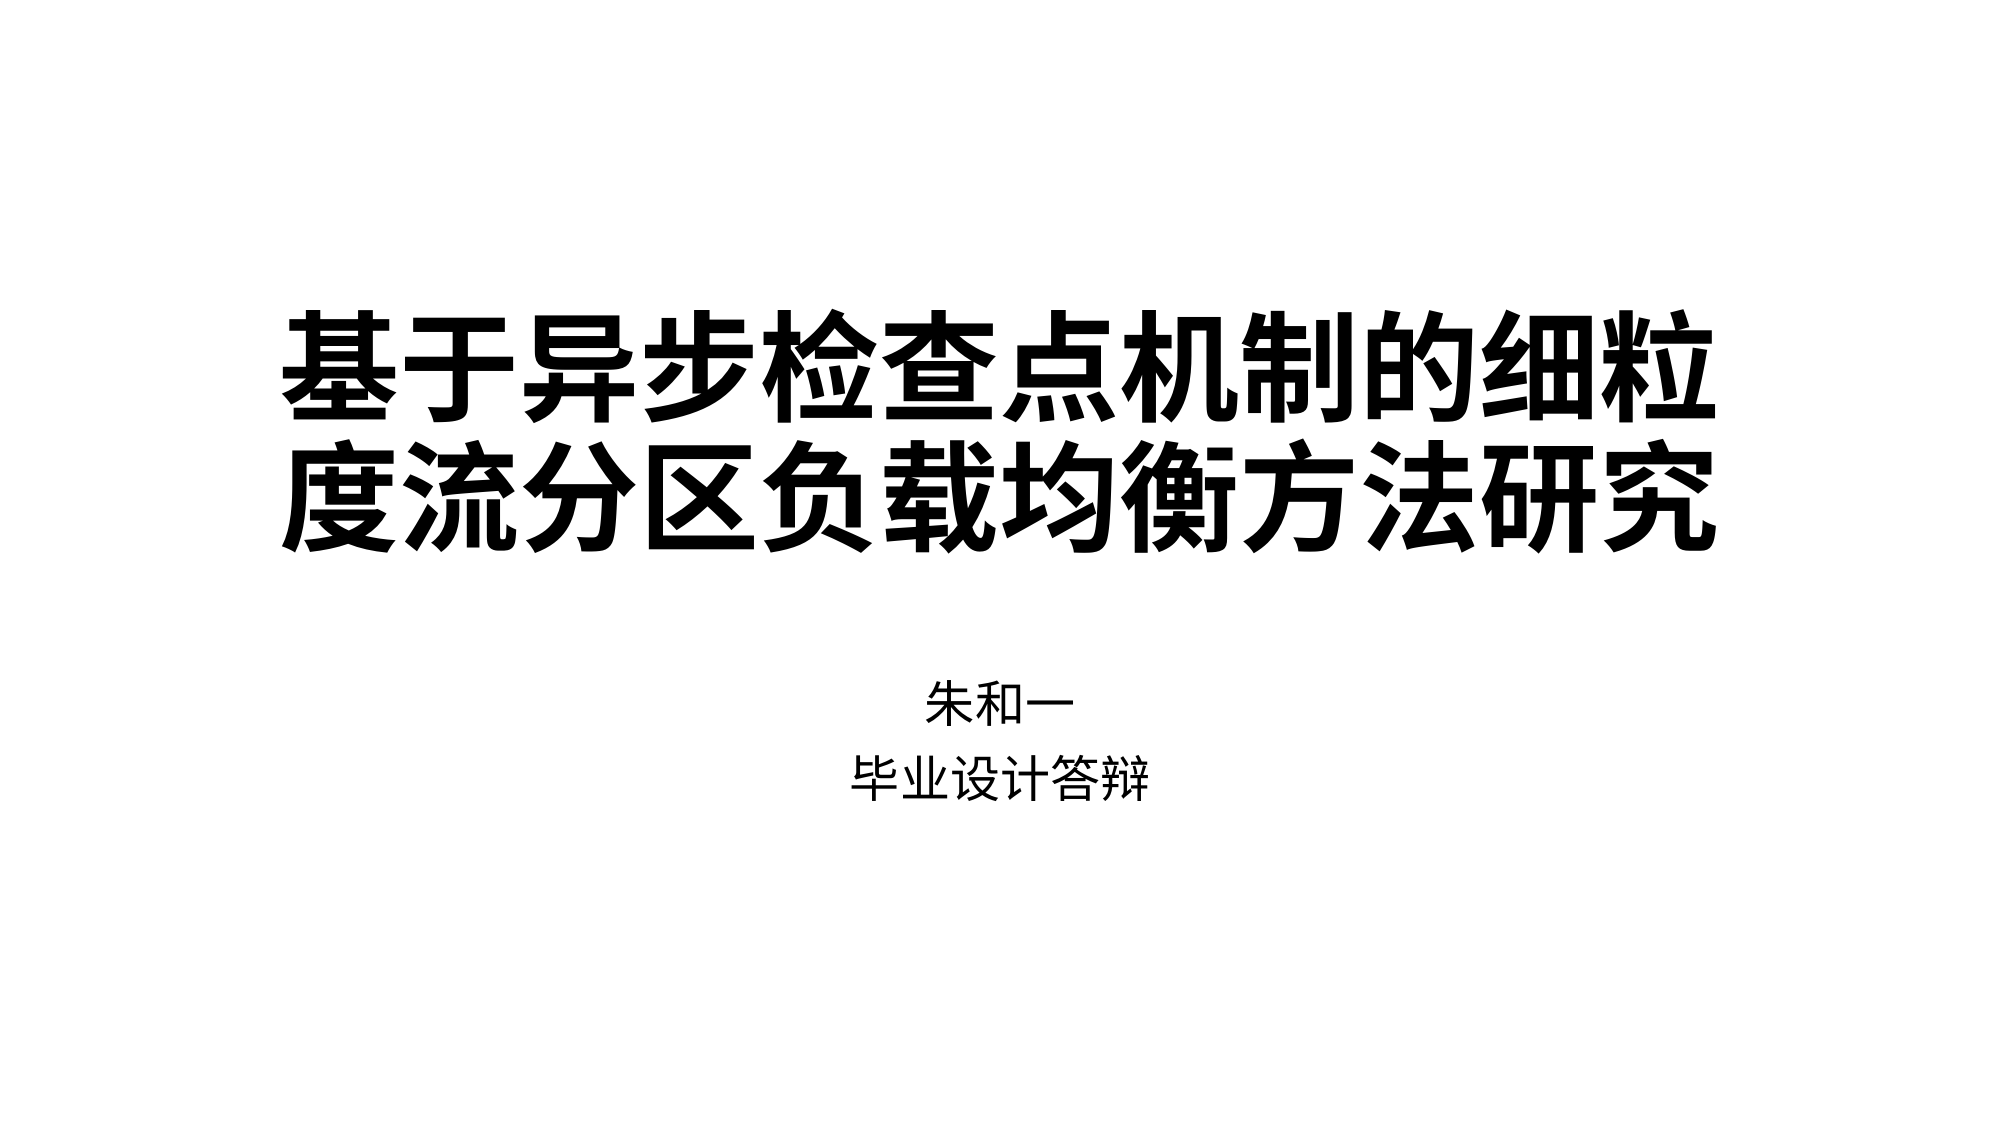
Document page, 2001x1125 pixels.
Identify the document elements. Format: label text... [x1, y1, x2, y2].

subtitle 朱和一 毕业设计答辩 [249, 590, 1750, 863]
title 基于异步检查点机制的细粒度流分区负载均衡方法研究 [249, 184, 1750, 576]
